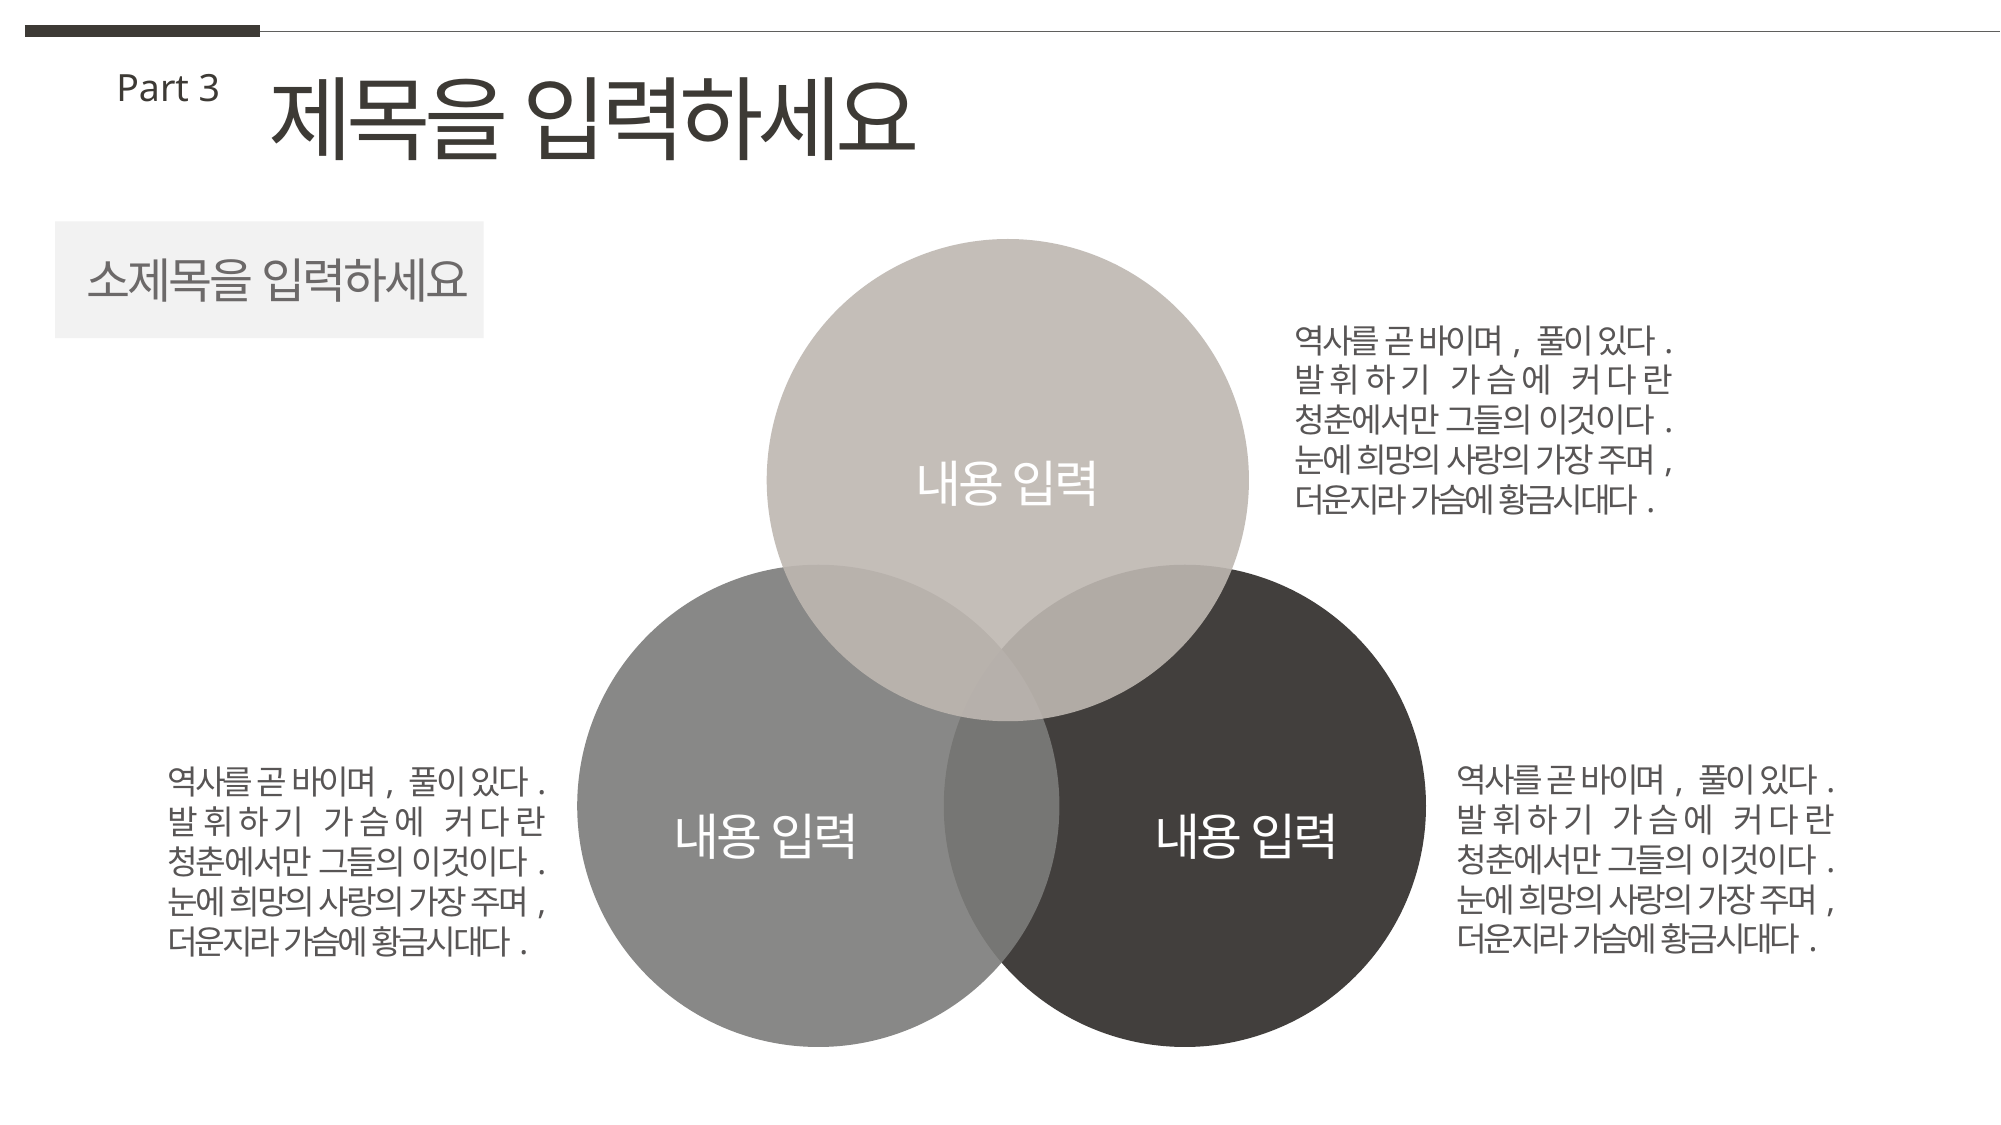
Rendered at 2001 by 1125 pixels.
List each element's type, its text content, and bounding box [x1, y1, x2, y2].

text_box [765, 237, 1250, 723]
text_box 역사를 곧 바이며, 풀이 있다. 발휘하기 가슴에 커다란 청춘에서만 그들의 이것이다. 눈에 희망의 사랑의 가장 주며, 더운지라 가슴에 황금시대다. [1441, 751, 1848, 966]
text_box 제목을 입력하세요 [253, 54, 935, 179]
text_box 소제목을 입력하세요 [71, 243, 515, 316]
text_box 역사를 곧 바이며, 풀이 있다. 발휘하기 가슴에 커다란 청춘에서만 그들의 이것이다. 눈에 희망의 사랑의 가장 주며, 더운지라 가슴에 황금시대다. [152, 754, 558, 969]
text_box 내용 입력 [900, 444, 1116, 520]
text_box [54, 220, 485, 339]
text_box [1002, 568, 1428, 1049]
text_box 내용 입력 [659, 797, 875, 873]
text_box 내용 입력 [1139, 797, 1355, 873]
text_box 역사를 곧 바이며, 풀이 있다. 발휘하기 가슴에 커다란 청춘에서만 그들의 이것이다. 눈에 희망의 사랑의 가장 주며, 더운지라 가슴에 황금시대다. [1279, 312, 1685, 527]
text_box Part 3 [101, 56, 236, 117]
text_box [576, 566, 1061, 1049]
